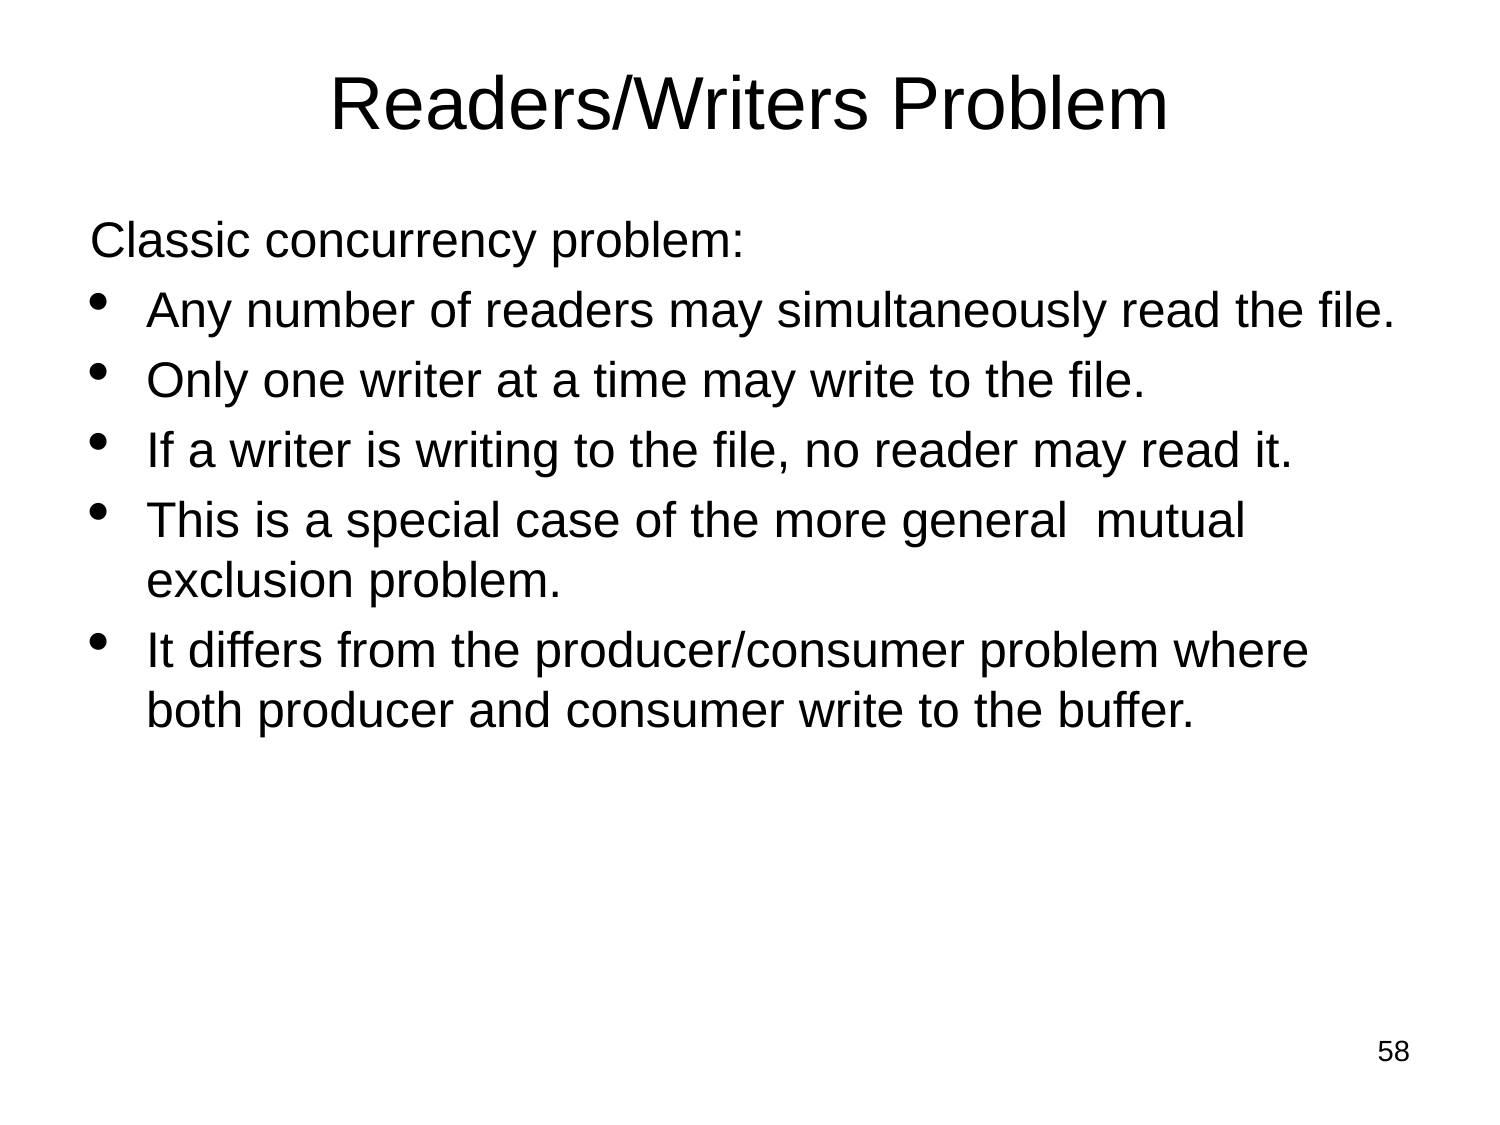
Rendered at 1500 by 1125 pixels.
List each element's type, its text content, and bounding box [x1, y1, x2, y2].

text_box Readers/Writers Problem [74, 12, 1425, 188]
text_box Classic concurrency problem: Any number of readers may simultaneously read the file. Only one writer at a time may write to the file. If a writer is writing to the file, no reader may read it. This is a special case of the more general mutual exclusion problem. It differs from the producer/consumer problem where both producer and consumer write to the buffer. [74, 199, 1425, 1100]
